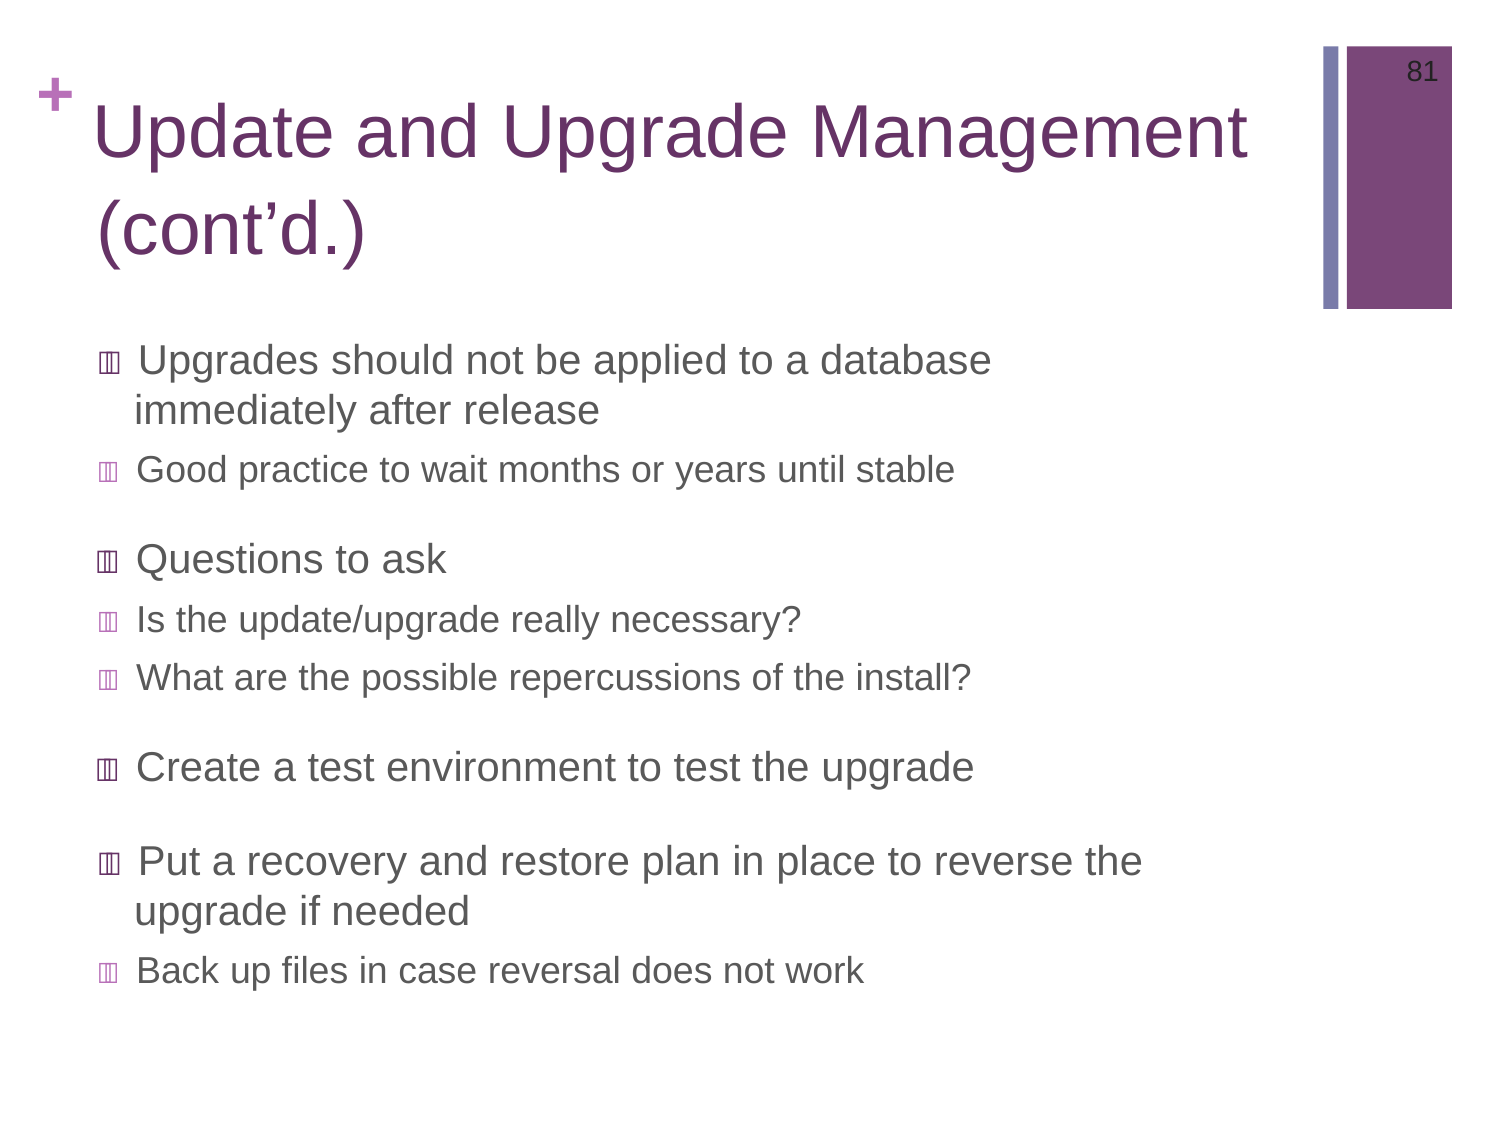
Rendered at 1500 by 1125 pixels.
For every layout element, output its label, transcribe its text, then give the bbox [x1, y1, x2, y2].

text_box  Upgrades should not be applied to a database immediately after release  Good practice to wait months or years until stable  Questions to ask  Is the update/upgrade really necessary?  What are the possible repercussions of the install?  Create a test environment to test the upgrade  Put a recovery and restore plan in place to reverse the upgrade if needed  Back up files in case reversal does not work [94, 332, 1304, 992]
text_box 81 [1404, 52, 1442, 88]
title + Update and Upgrade Management (cont’d.) [34, 90, 1254, 279]
